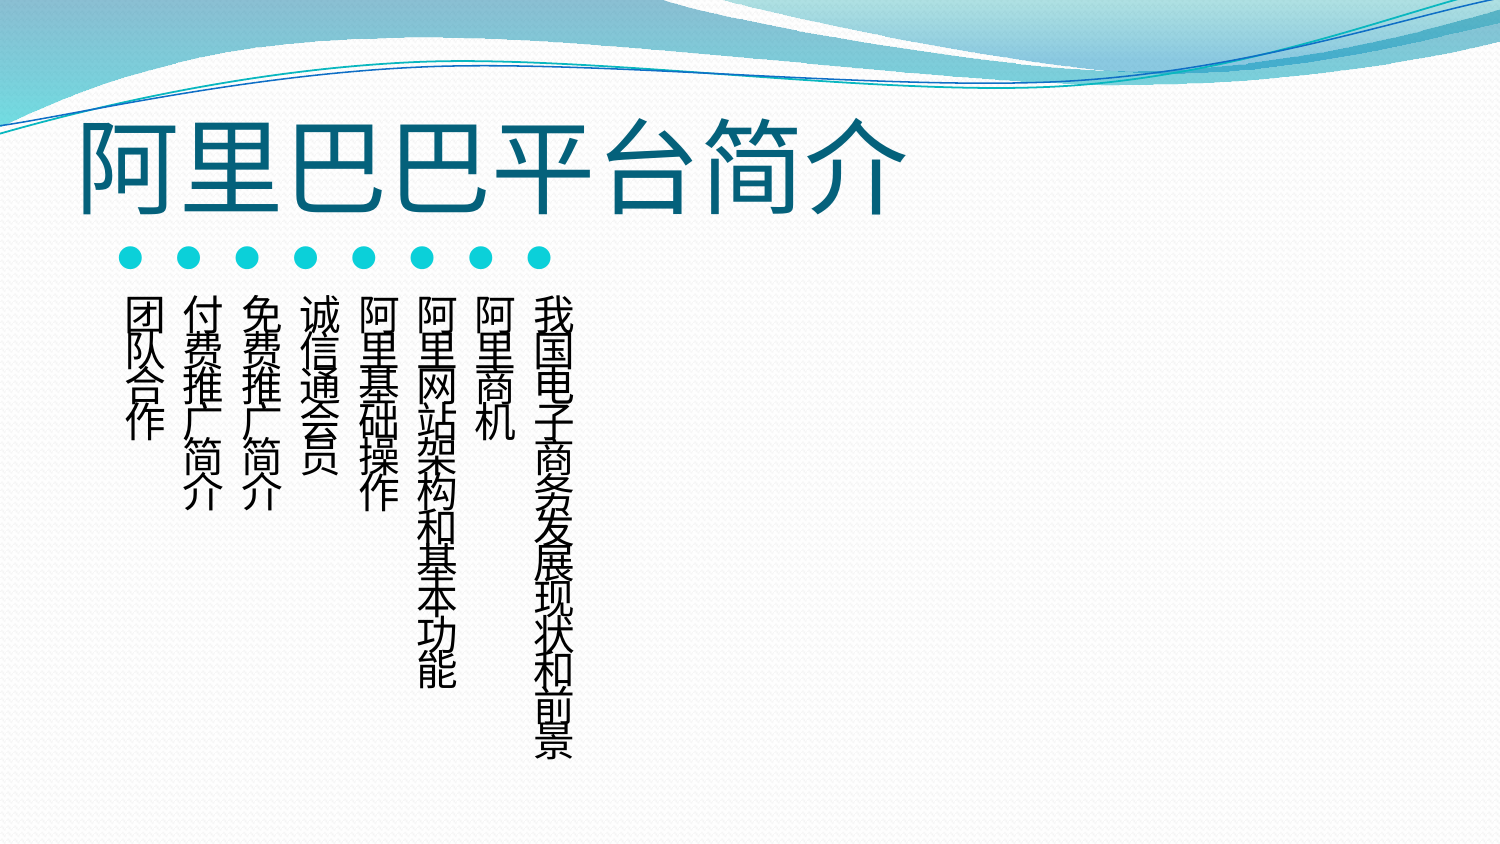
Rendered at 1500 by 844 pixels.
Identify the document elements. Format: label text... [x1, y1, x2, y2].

title 阿里巴巴平台简介 [75, 86, 1425, 228]
list 我国电子商务发展现状和前景 阿里商机 阿里网站架构和基本功能 阿里基础操作 诚信通会员 免费推广简介 付费推广简介 团队合作 [53, 226, 1404, 784]
